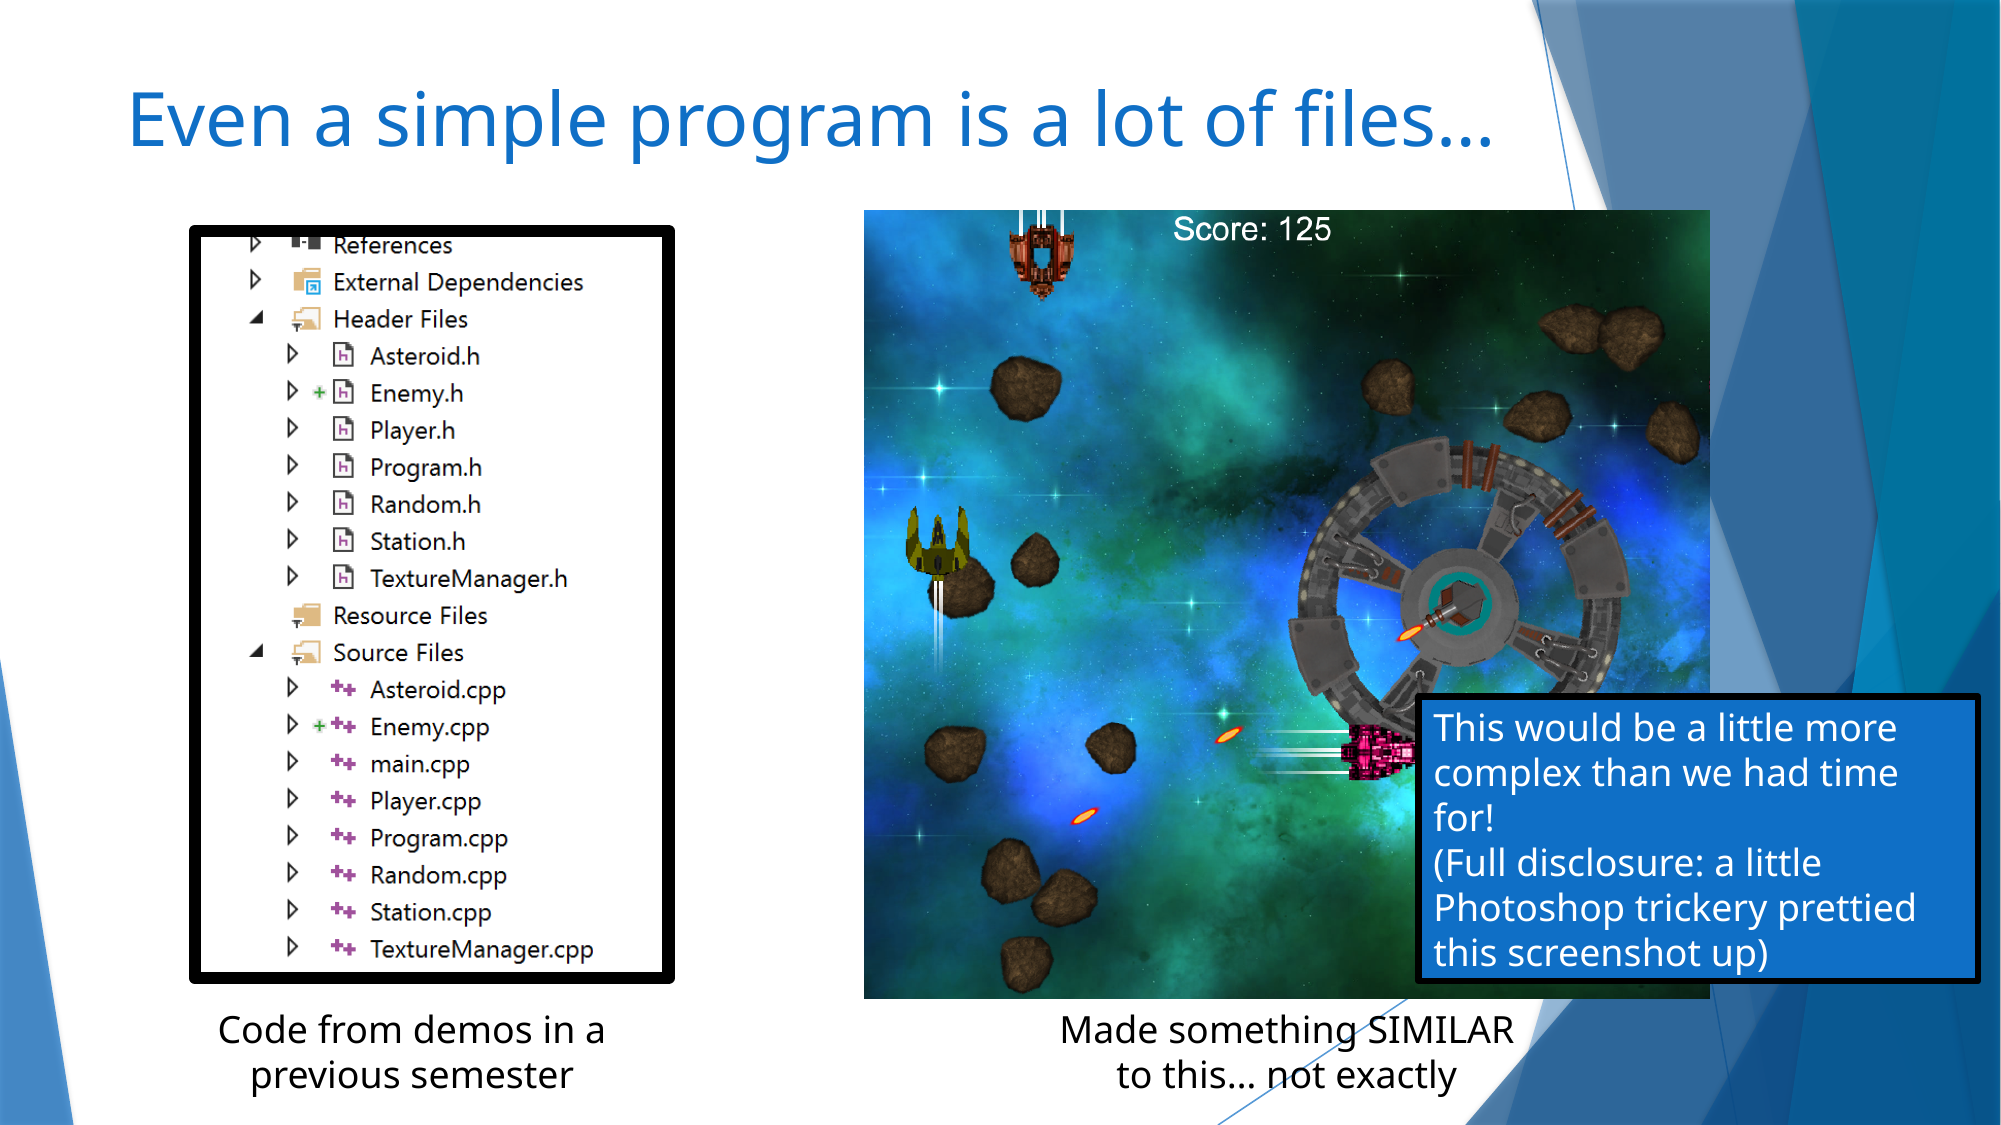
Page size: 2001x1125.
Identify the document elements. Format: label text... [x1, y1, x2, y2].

text_box Made something SIMILAR to this… not exactly [1036, 1008, 1538, 1104]
picture [864, 209, 1710, 1000]
title Even a simple program is a lot of files… [111, 64, 1522, 186]
picture [200, 236, 663, 973]
text_box This would be a little more complex than we had time for! (Full disclosure: a little Photoshop trickery prettied this screenshot up) [1714, 696, 1978, 982]
text_box Code from demos in a previous semester [161, 998, 663, 1104]
